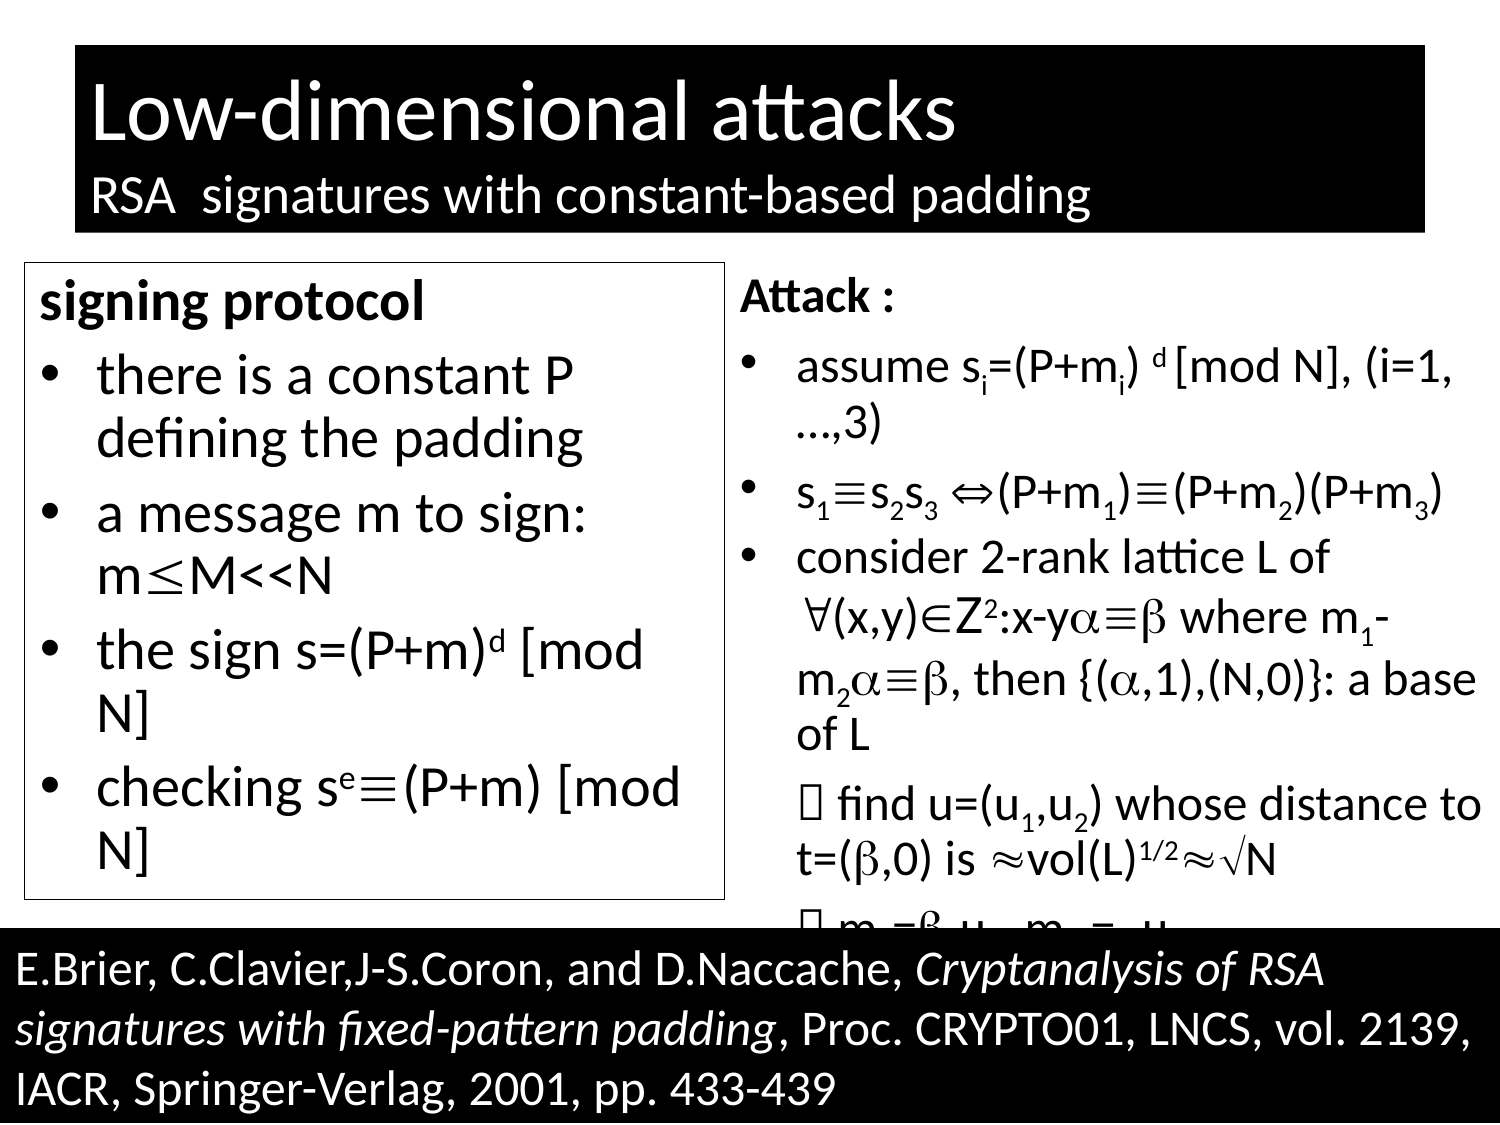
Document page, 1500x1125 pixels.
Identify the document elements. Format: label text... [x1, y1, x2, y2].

text_box signing protocol there is a constant P defining the padding a message m to sign: mM<<N the sign s=(P+m)d [mod N] checking se(P+m) [mod N] [24, 262, 725, 900]
text_box Attack : assume si=(P+mi) d [mod N], (i=1,…,3) s1s2s3 (P+m1)(P+m2)(P+m3) consider 2-rank lattice L of (x,y)Z2:x-y where m1-m2, then {(,1),(N,0)}: a base of L  find u=(u1,u2) whose distance to t=(,0) is vol(L)1/2N  m1=-u1, m2 = -u2 [725, 262, 1500, 928]
title Low-dimensional attacks RSA signatures with constant-based padding [75, 45, 1425, 233]
text_box E.Brier, C.Clavier,J-S.Coron, and D.Naccache, Cryptanalysis of RSA signatures with fixed-pattern padding, Proc. CRYPTO01, LNCS, vol. 2139, IACR, Springer-Verlag, 2001, pp. 433-439 [0, 928, 1500, 1123]
